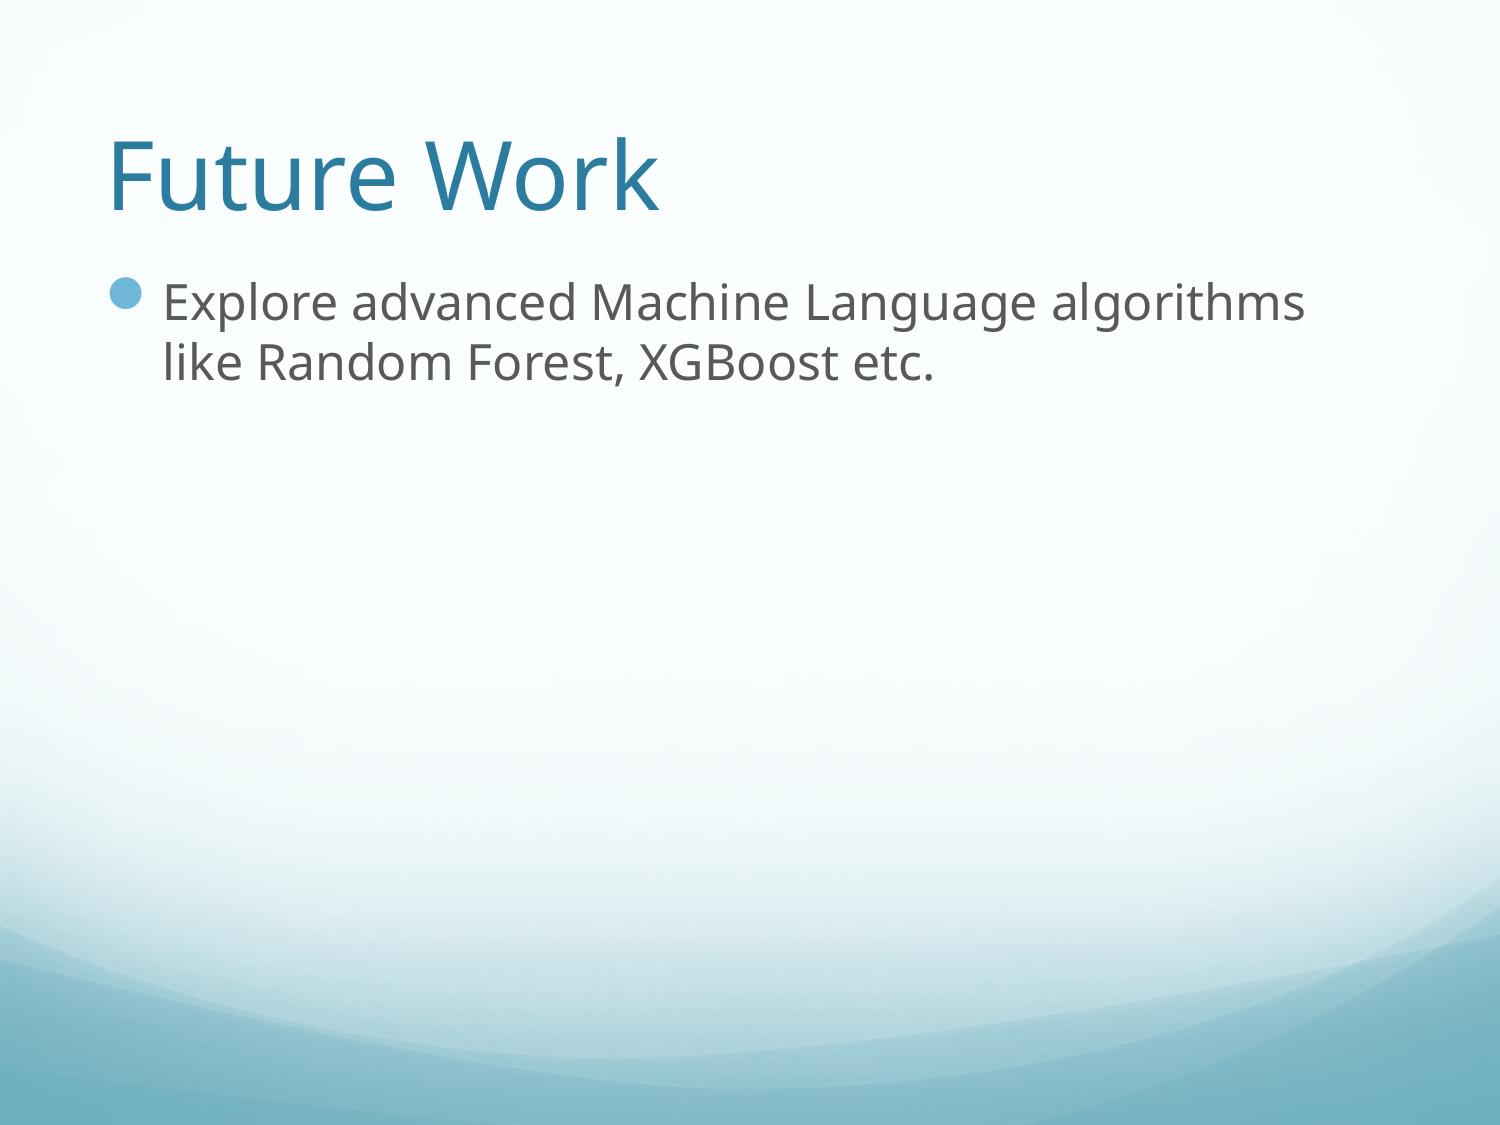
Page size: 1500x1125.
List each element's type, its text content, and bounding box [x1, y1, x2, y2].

title Future Work [90, 17, 1410, 237]
list Explore advanced Machine Language algorithms like Random Forest, XGBoost etc. [90, 262, 1410, 975]
